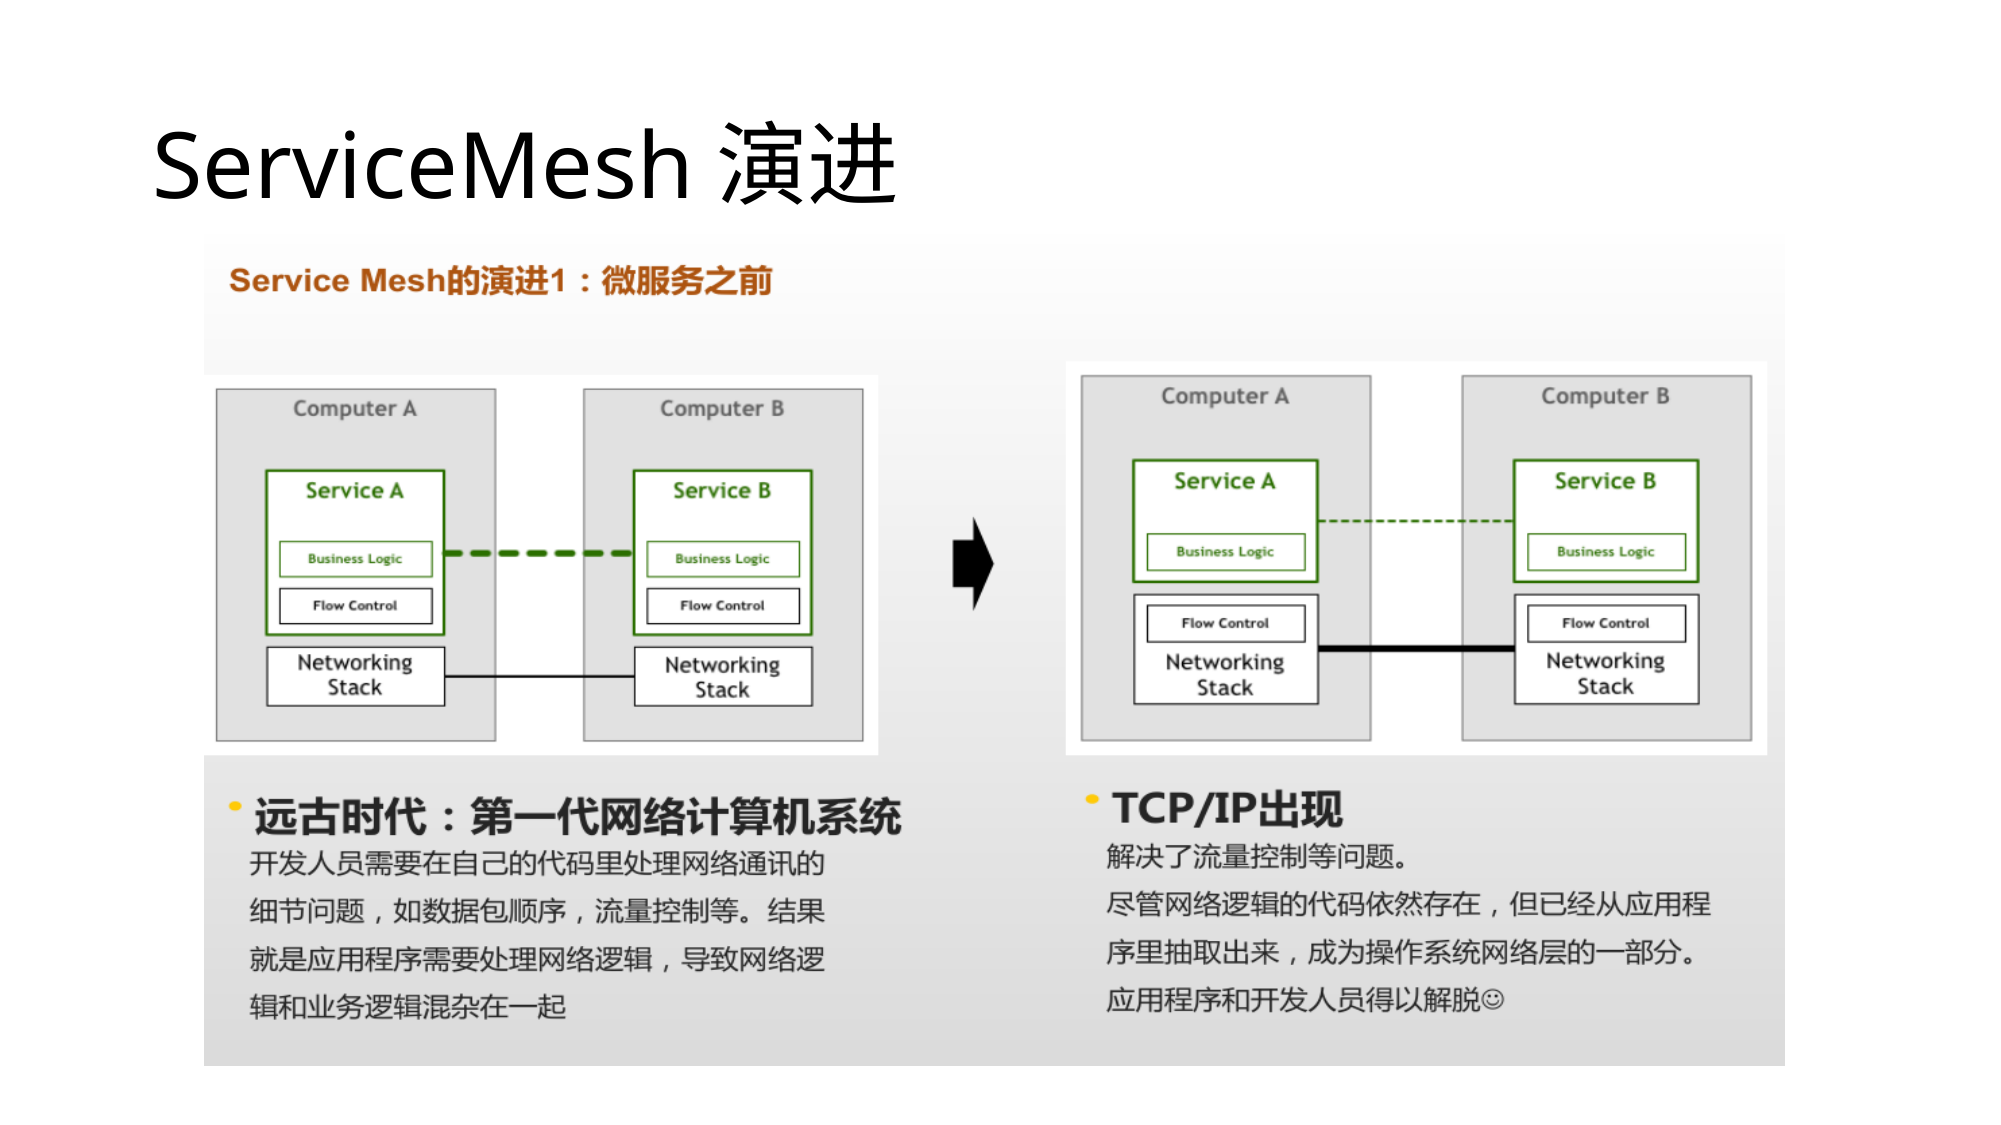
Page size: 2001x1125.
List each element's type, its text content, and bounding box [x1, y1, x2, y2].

title ServiceMesh演进 [137, 59, 1863, 278]
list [204, 234, 1785, 1066]
